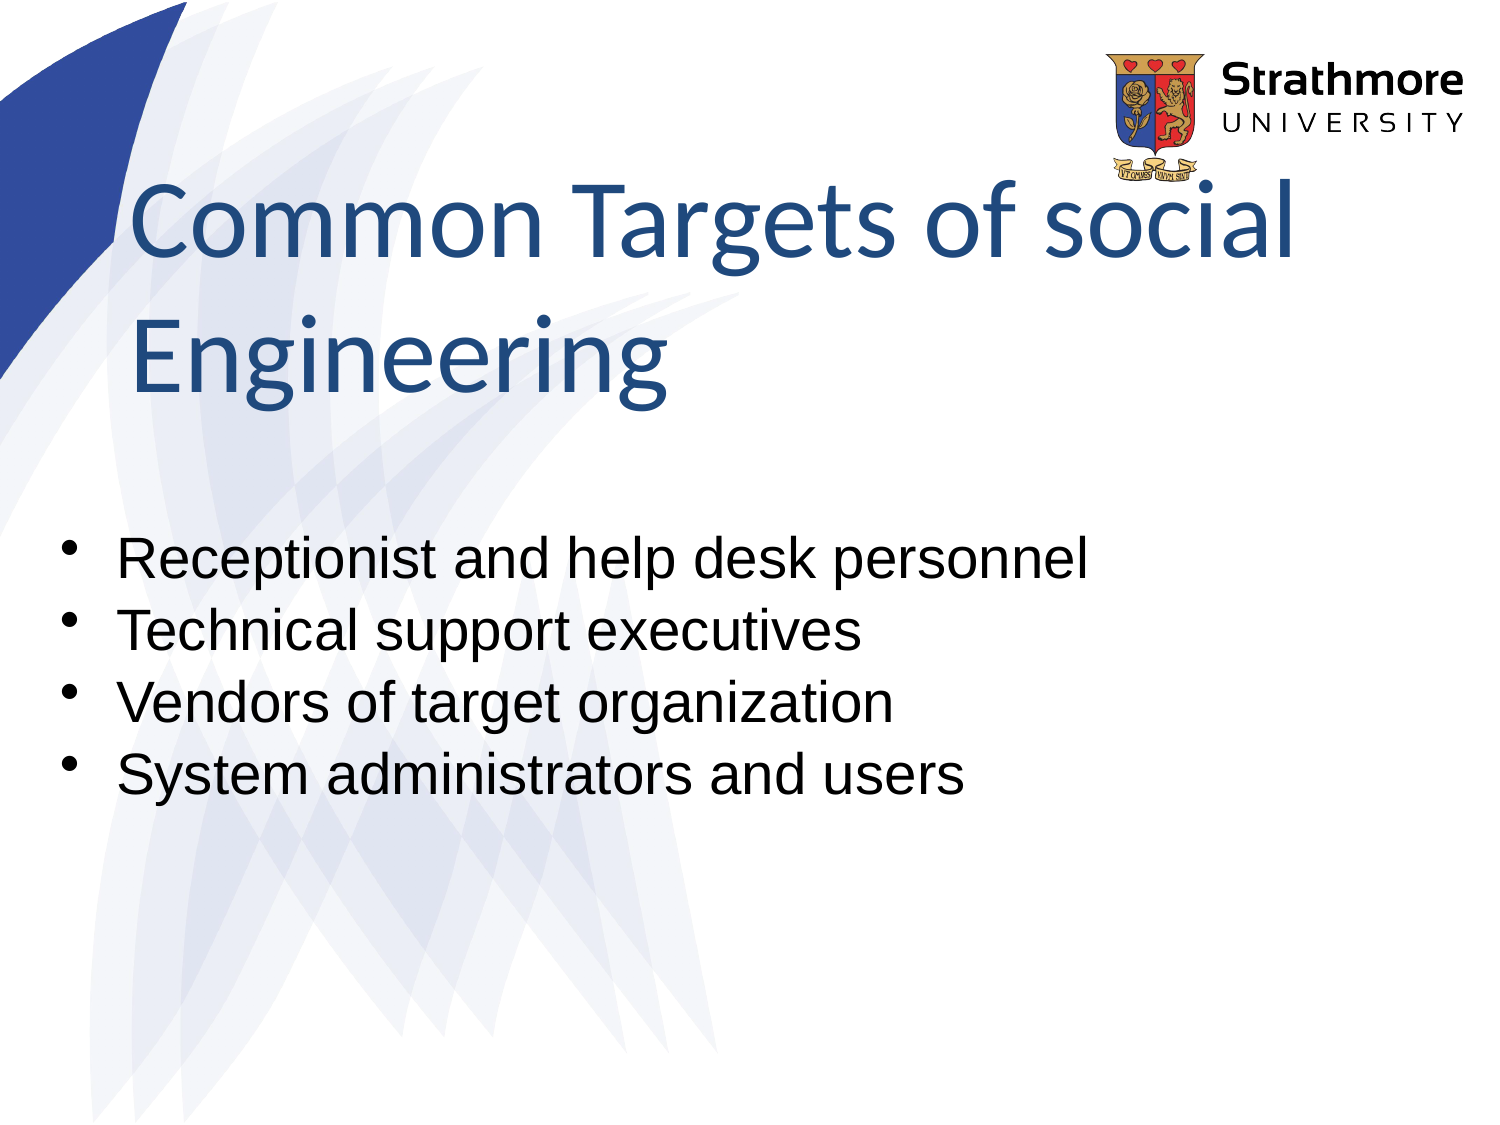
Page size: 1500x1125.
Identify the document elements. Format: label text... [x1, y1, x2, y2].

picture [0, 2, 739, 1123]
text_box Receptionist and help desk personnel Technical support executives Vendors of target organization System administrators and users [42, 512, 1106, 814]
picture [1105, 54, 1463, 137]
text_box Common Targets of social Engineering [112, 137, 1474, 423]
